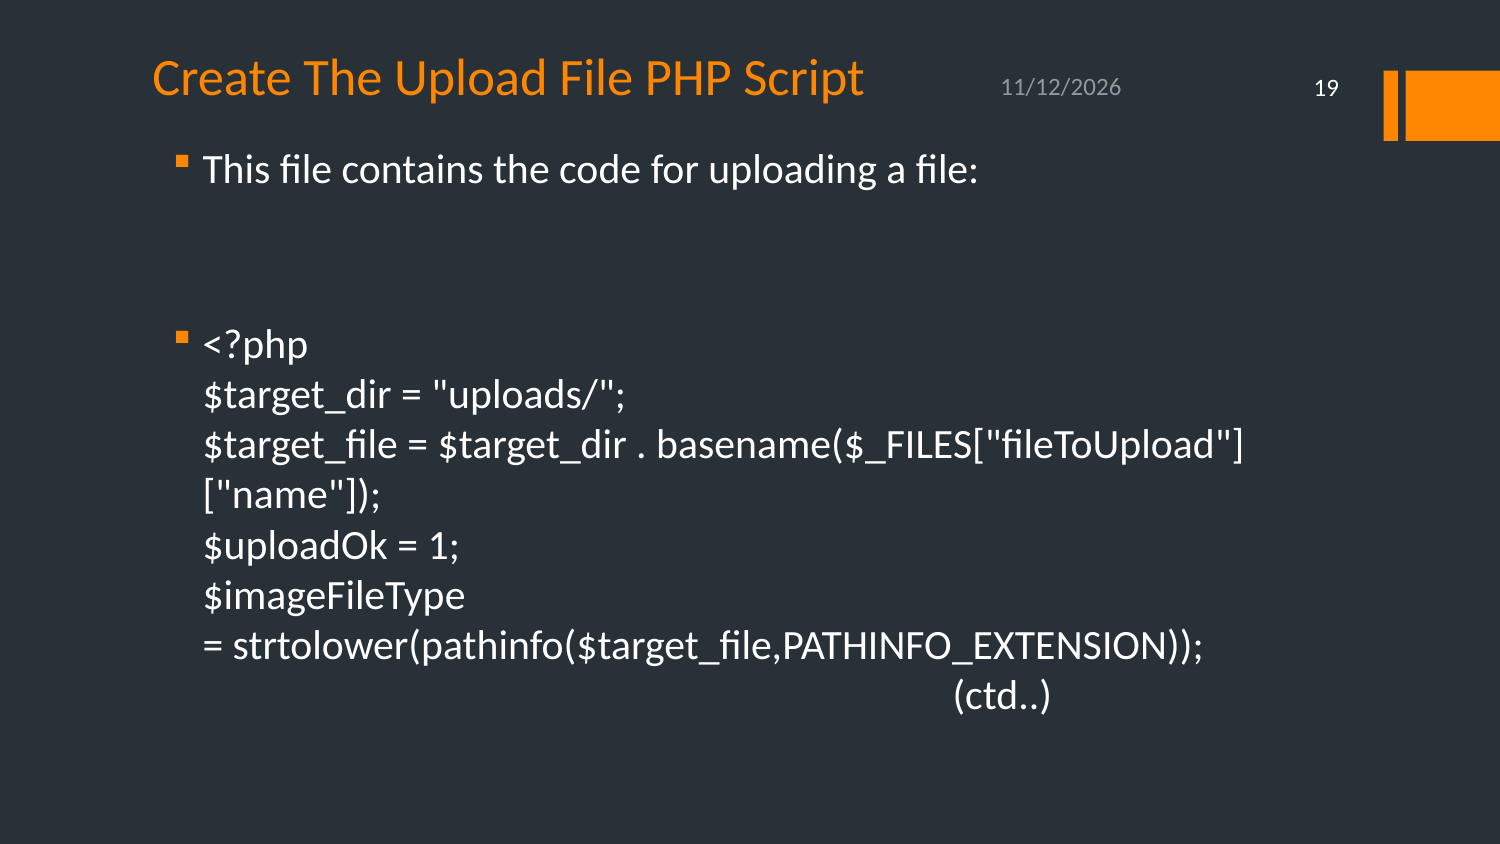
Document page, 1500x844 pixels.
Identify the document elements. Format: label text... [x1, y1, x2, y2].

slide_number 19 [1199, 67, 1355, 105]
title Create The Upload File PHP Script [137, 34, 1338, 177]
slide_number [985, 67, 1181, 105]
list This file contains the code for uploading a file: <?php $target_dir = "uploads/"; $target_file = $target_dir . basename($_FILES["fileToUpload"]["name"]); $uploadOk = 1; $imageFileType = strtolower(pathinfo($target_file,PATHINFO_EXTENSION)); (ctd..) [150, 134, 1350, 777]
